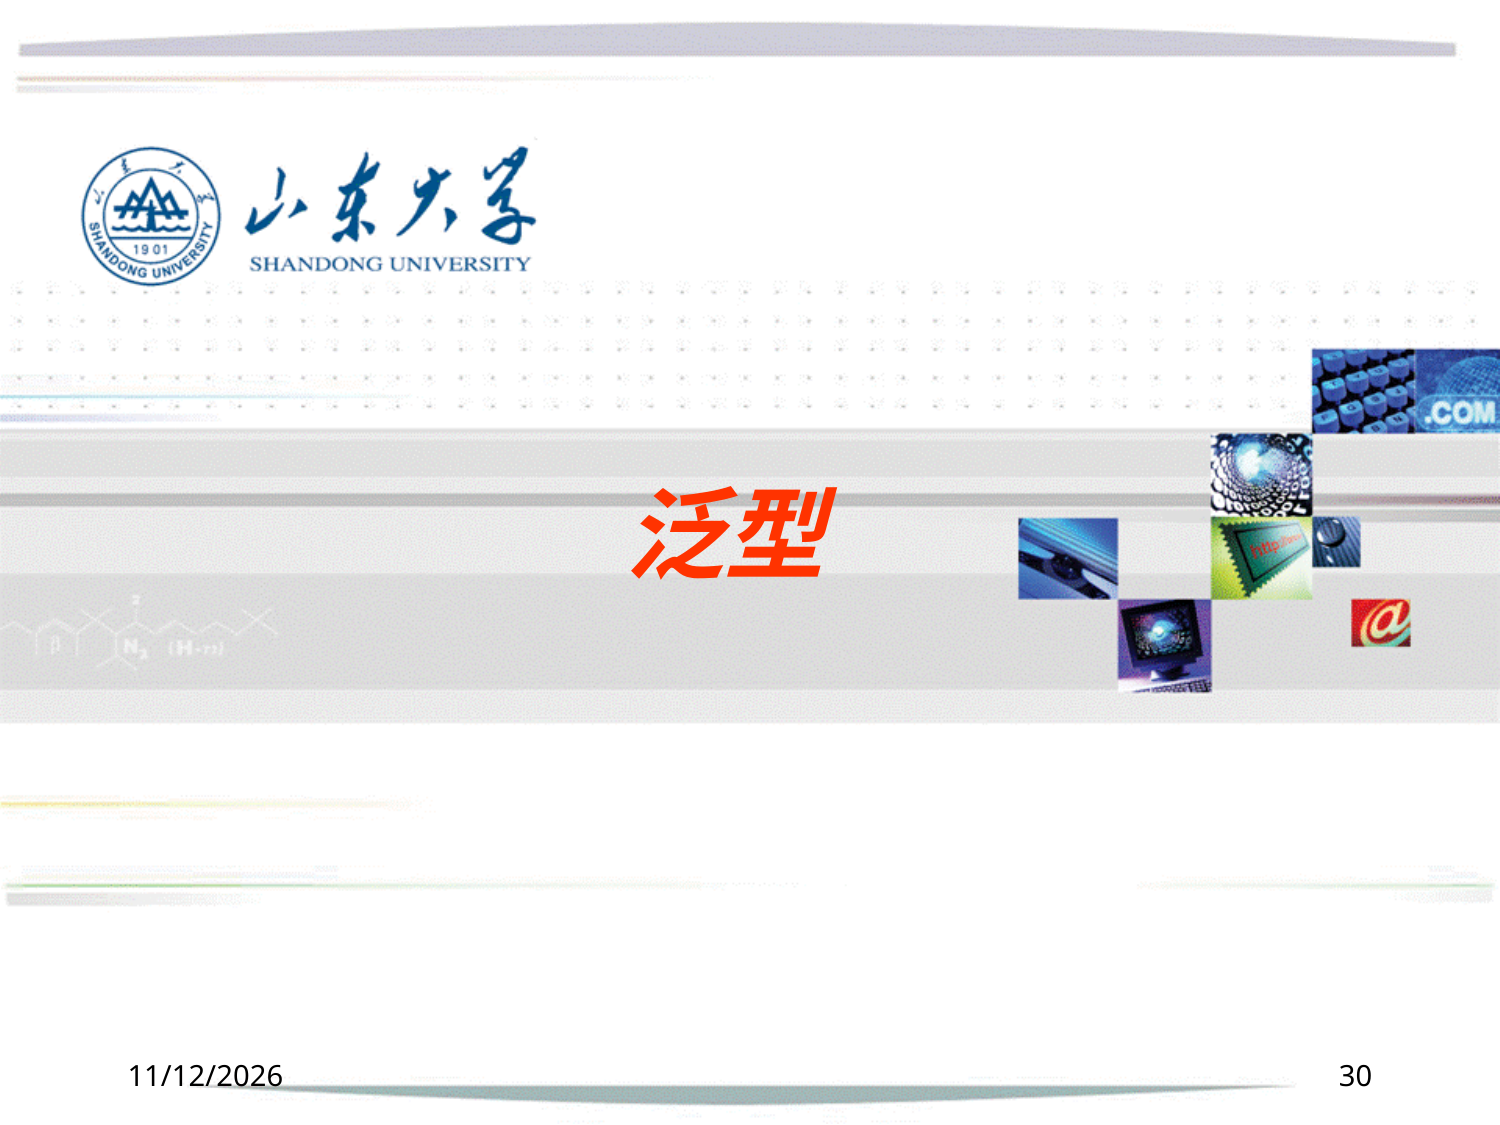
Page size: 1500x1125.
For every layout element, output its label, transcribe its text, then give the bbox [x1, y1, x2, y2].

slide_number 30 [1074, 1050, 1388, 1125]
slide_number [112, 1050, 425, 1125]
picture [0, 1, 1500, 1124]
title 泛型 [87, 437, 1363, 625]
